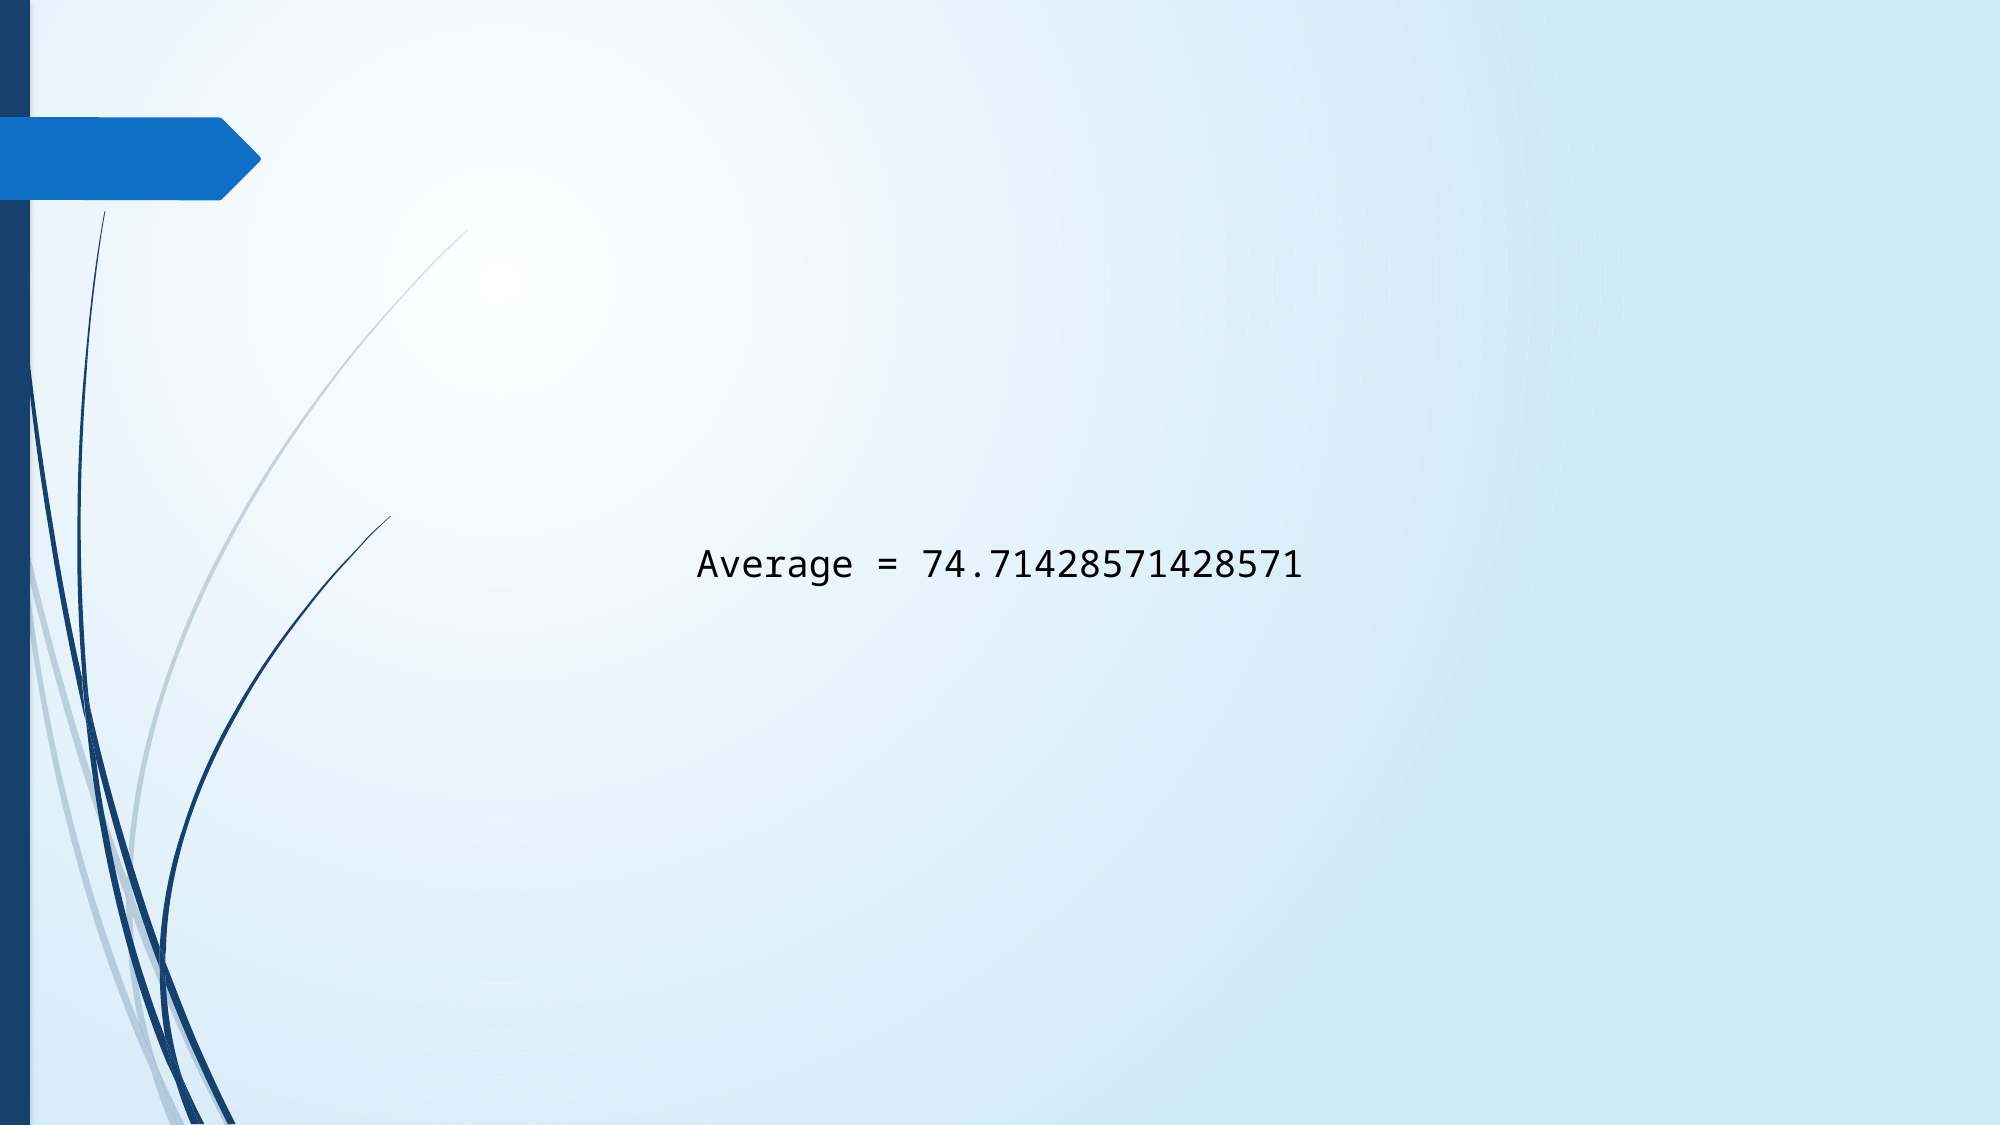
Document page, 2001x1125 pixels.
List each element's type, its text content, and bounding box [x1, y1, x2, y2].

text_box Average = 74.71428571428571 [681, 532, 1319, 592]
